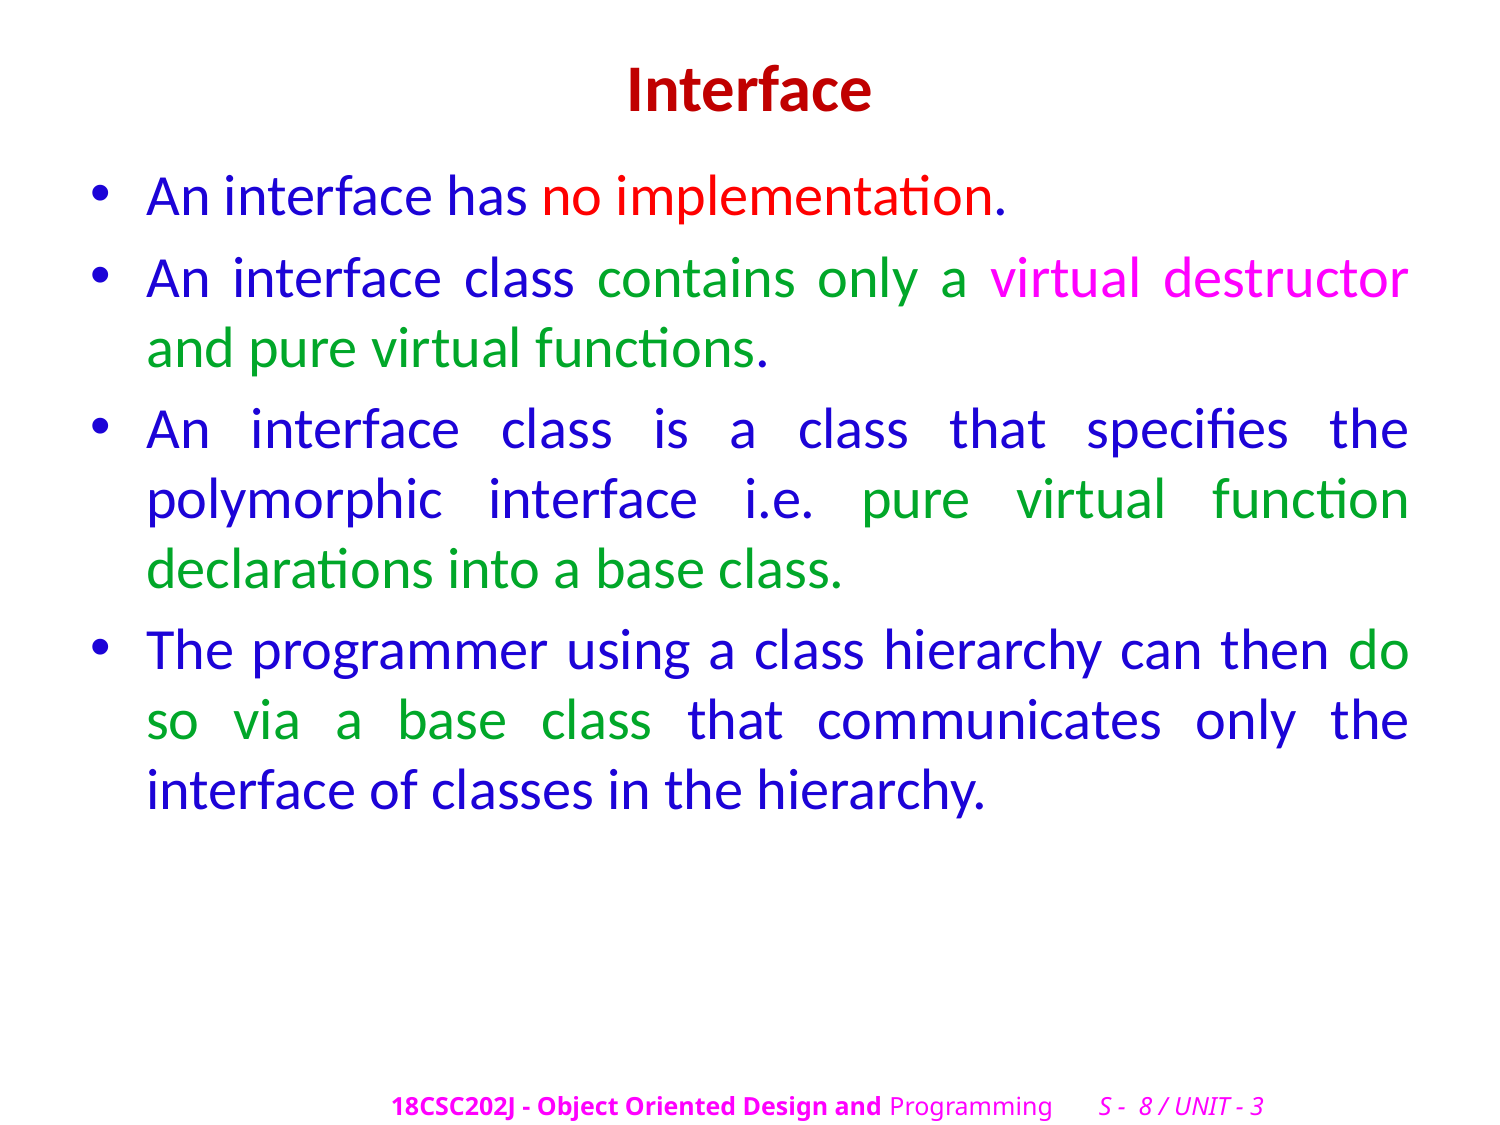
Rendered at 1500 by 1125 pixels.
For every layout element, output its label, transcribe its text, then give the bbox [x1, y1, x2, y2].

list An interface has no implementation. An interface class contains only a virtual destructor and pure virtual functions. An interface class is a class that specifies the polymorphic interface i.e. pure virtual function declarations into a base class. The programmer using a class hierarchy can then do so via a base class that communicates only the interface of classes in the hierarchy. [75, 149, 1425, 1005]
text_box 18CSC202J - Object Oriented Design and Programming S - 8 / UNIT - 3 [190, 1081, 1465, 1125]
title Interface [75, 45, 1425, 125]
